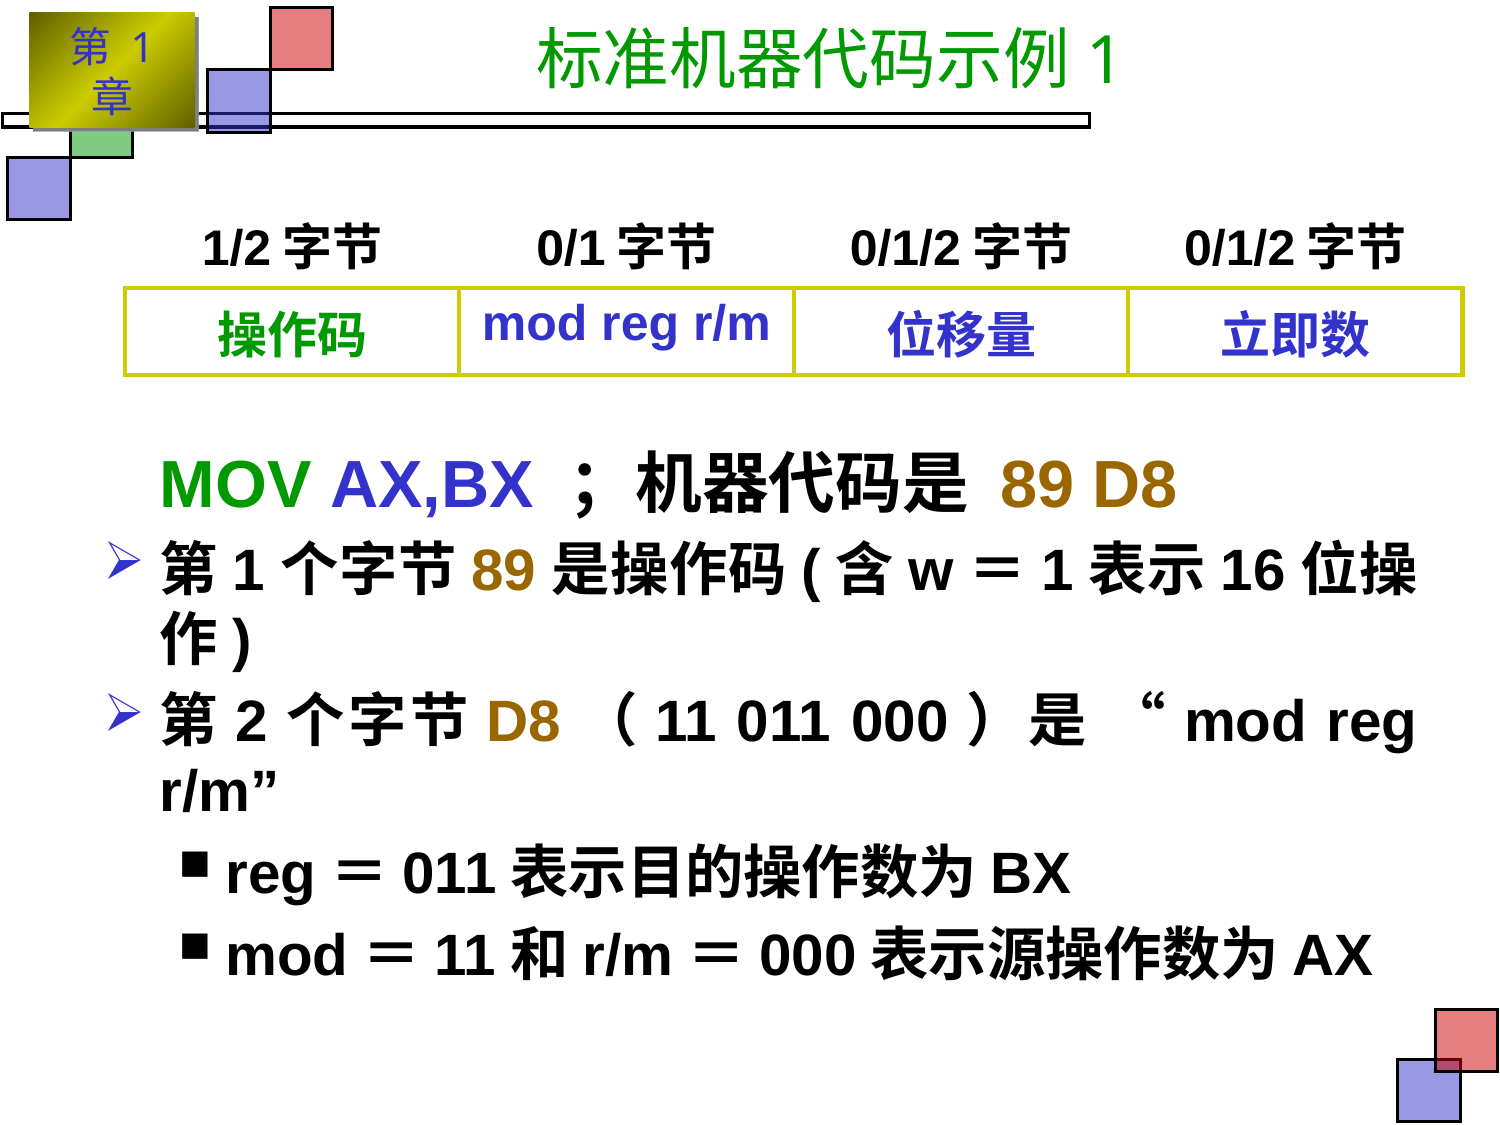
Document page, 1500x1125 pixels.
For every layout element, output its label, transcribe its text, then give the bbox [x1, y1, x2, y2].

table_cell 操作码 [127, 290, 457, 373]
table_header 0/1/2字节 [794, 200, 1128, 286]
table_cell 位移量 [796, 290, 1126, 373]
table_header 1/2字节 [125, 200, 459, 286]
title 标准机器代码示例1 [336, 12, 1324, 102]
table_cell mod reg r/m [461, 290, 792, 373]
table_header 0/1字节 [459, 200, 794, 286]
list MOV AX,BX ；机器代码是 89 D8 第1个字节89是操作码(含w＝1表示16位操作) 第2个字节D8（11 011 000）是 “mod reg r/m” reg＝011表示目的操作数为BX mod＝11和r/m＝000表示源操作数为AX [88, 432, 1433, 941]
table_cell 立即数 [1130, 290, 1460, 373]
table_header 0/1/2字节 [1128, 200, 1463, 286]
